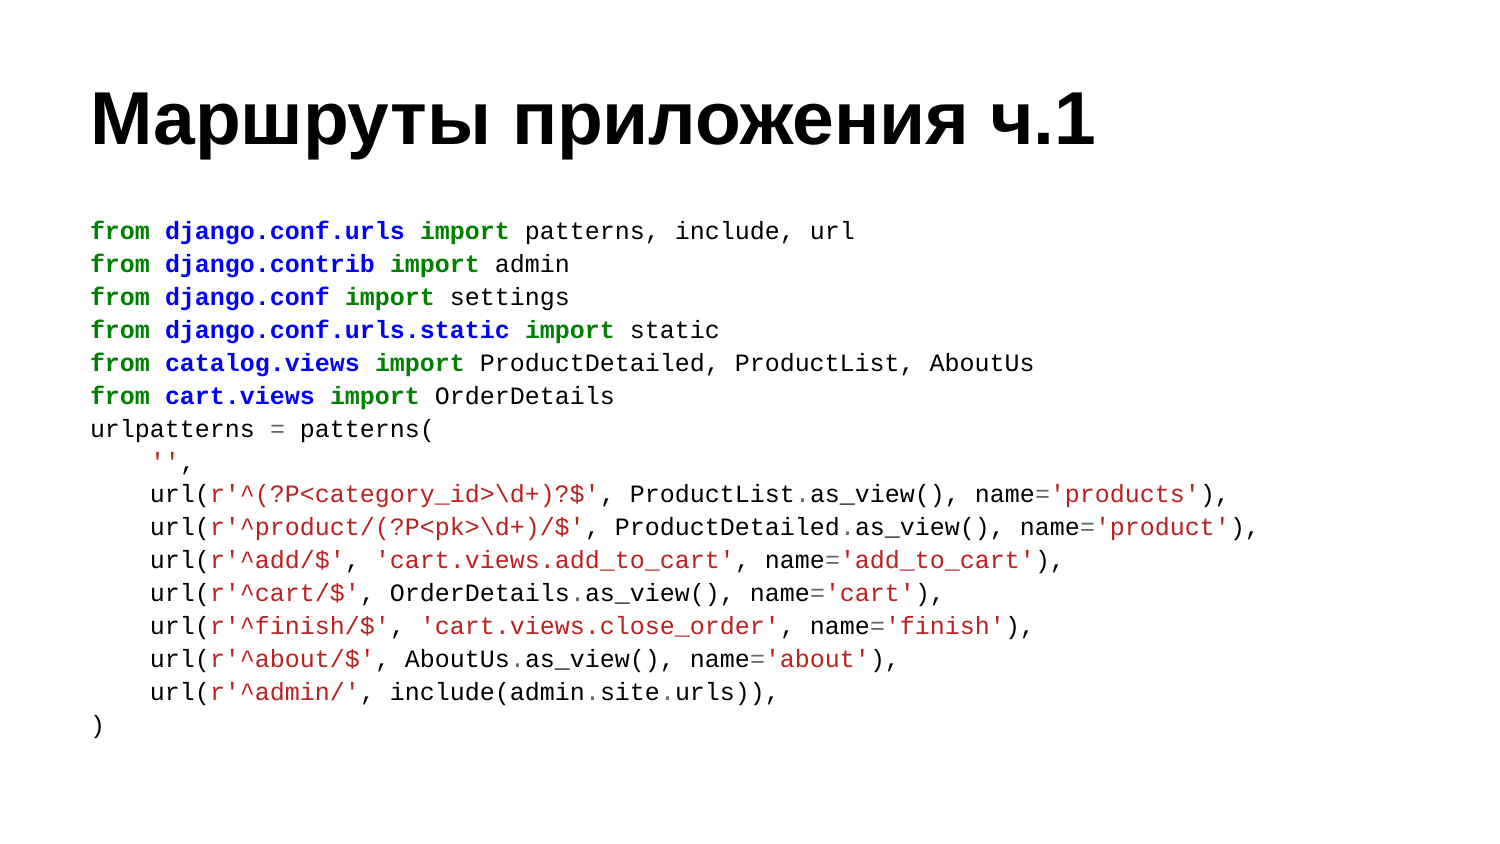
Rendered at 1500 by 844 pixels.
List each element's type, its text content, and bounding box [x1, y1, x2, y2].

list from django.conf.urls import patterns, include, url from django.contrib import admin from django.conf import settings from django.conf.urls.static import static from catalog.views import ProductDetailed, ProductList, AboutUs from cart.views import OrderDetails urlpatterns = patterns( '', url(r'^(?P<category_id>\d+)?$', ProductList.as_view(), name='products'), url(r'^product/(?P<pk>\d+)/$', ProductDetailed.as_view(), name='product'), url(r'^add/$', 'cart.views.add_to_cart', name='add_to_cart'), url(r'^cart/$', OrderDetails.as_view(), name='cart'), url(r'^finish/$', 'cart.views.close_order', name='finish'), url(r'^about/$', AboutUs.as_view(), name='about'), url(r'^admin/', include(admin.site.urls)), ) [75, 196, 1425, 808]
title Маршруты приложения ч.1 [75, 33, 1425, 175]
